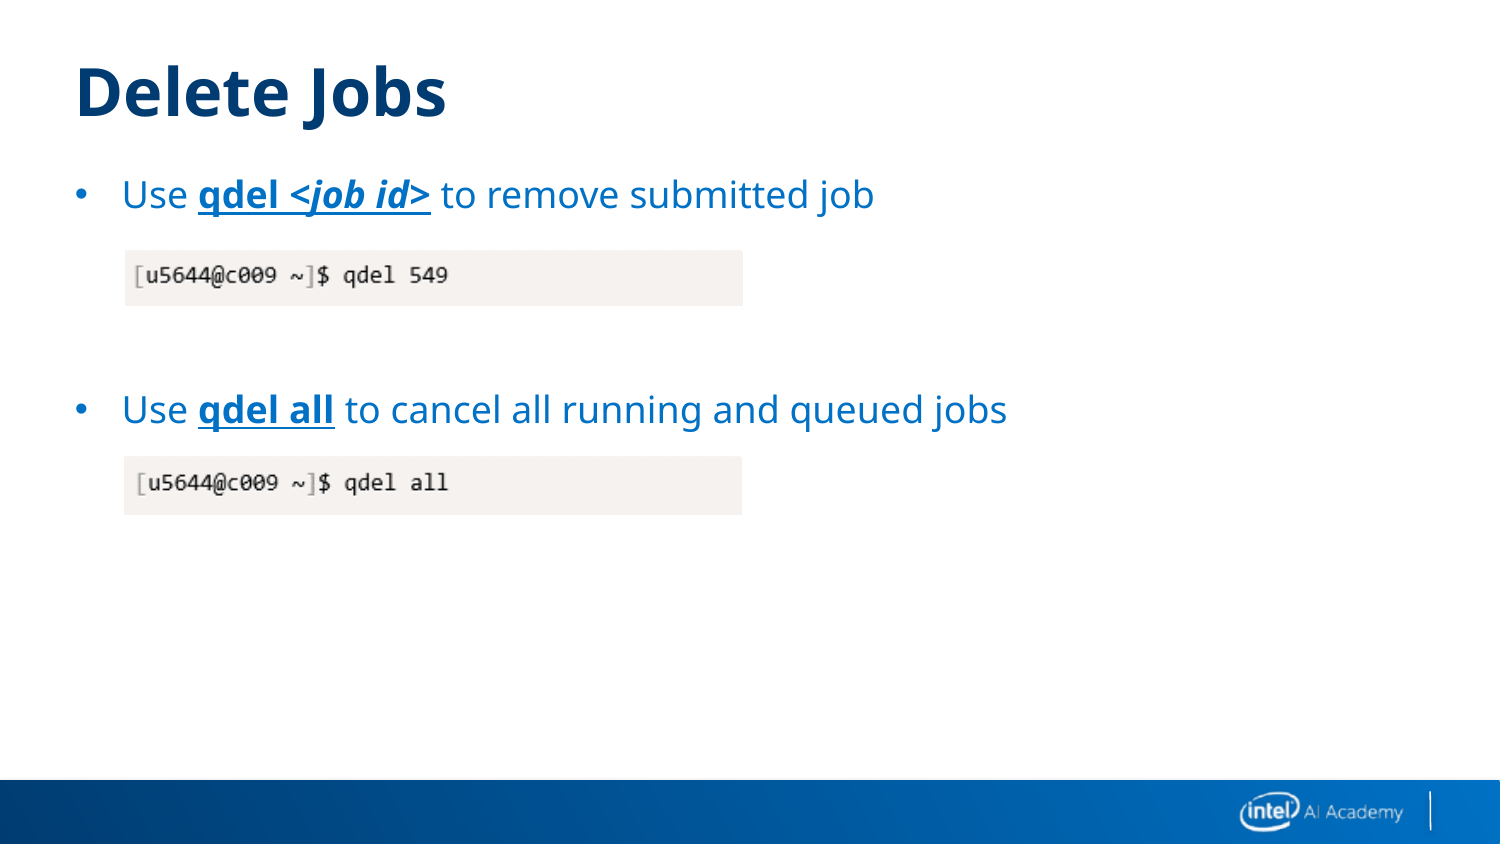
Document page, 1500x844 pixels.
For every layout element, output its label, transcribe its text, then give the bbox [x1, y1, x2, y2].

picture [1228, 780, 1415, 844]
picture [125, 250, 744, 306]
title Delete Jobs [74, 29, 1425, 152]
list Use qdel <job id> to remove submitted job Use qdel all to cancel all running and queued jobs [74, 171, 1425, 760]
picture [123, 456, 742, 515]
